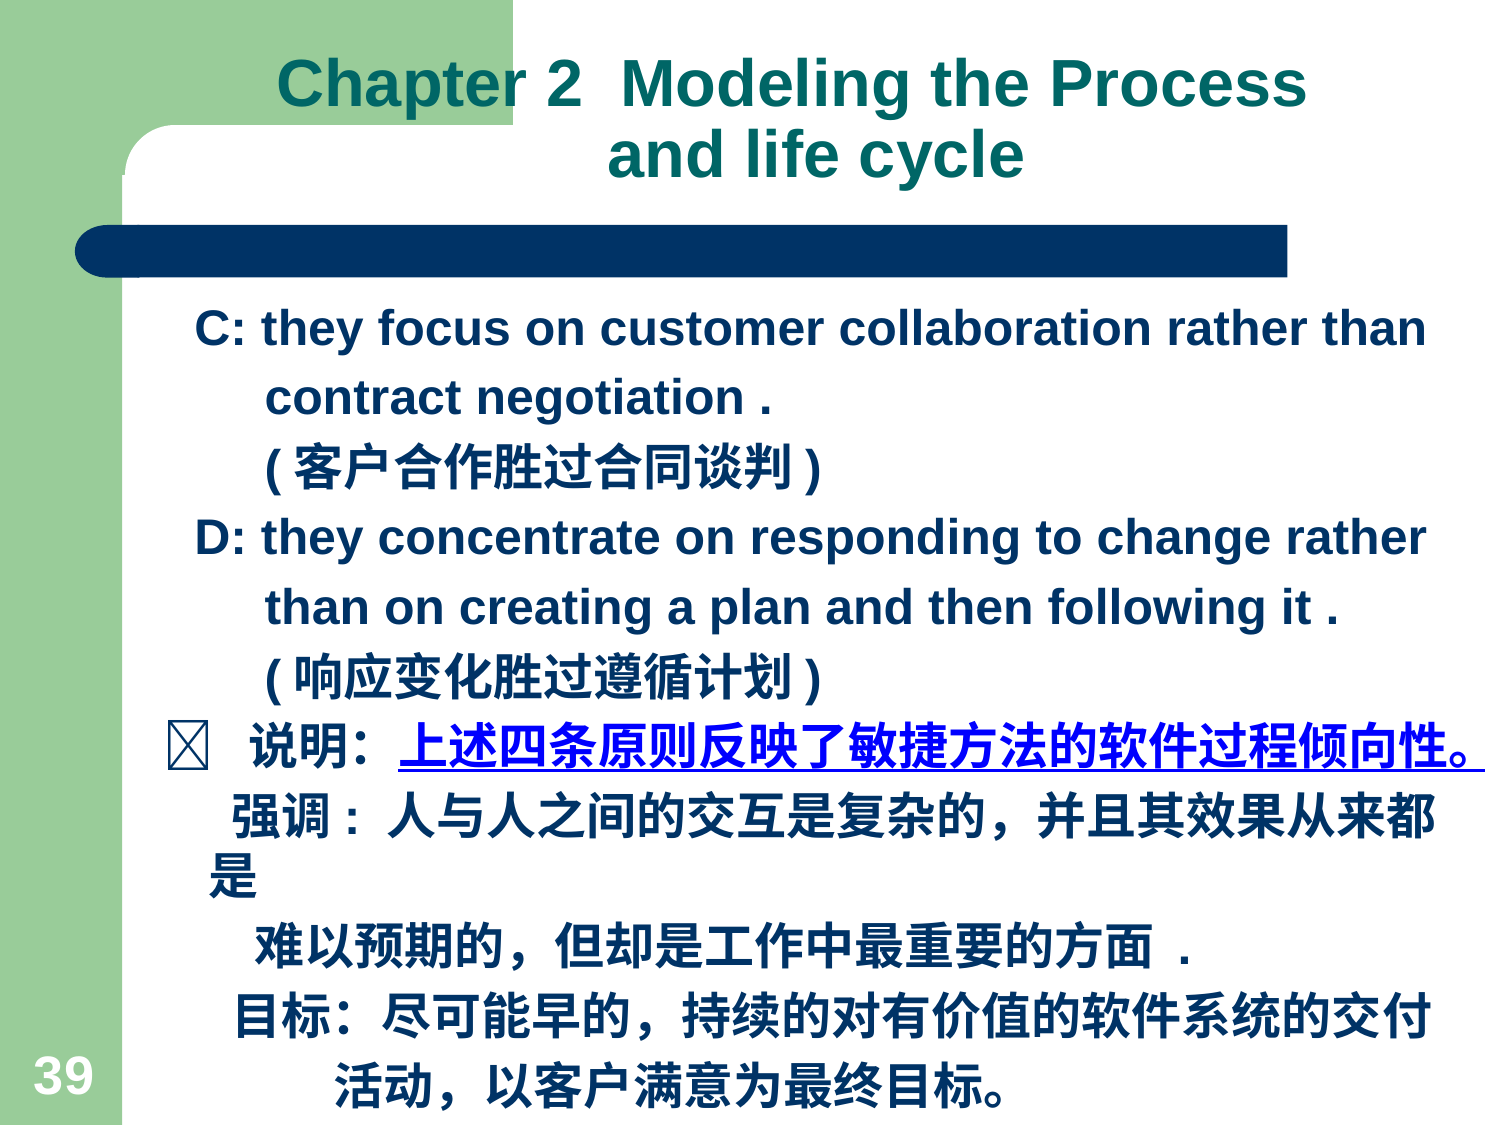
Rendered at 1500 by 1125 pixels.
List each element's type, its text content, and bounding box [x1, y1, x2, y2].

list C: they focus on customer collaboration rather than contract negotiation . (客户合作胜过合同谈判) D: they concentrate on responding to change rather than on creating a plan and then following it . (响应变化胜过遵循计划)  说明：上述四条原则反映了敏捷方法的软件过程倾向性。 强调: 人与人之间的交互是复杂的，并且其效果从来都是 难以预期的，但却是工作中最重要的方面 . 目标：尽可能早的，持续的对有价值的软件系统的交付 活动，以客户满意为最终目标。 [137, 287, 1500, 1125]
slide_number 39 [15, 1032, 113, 1113]
title Chapter 2 Modeling the Process and life cycle [150, 62, 1463, 200]
